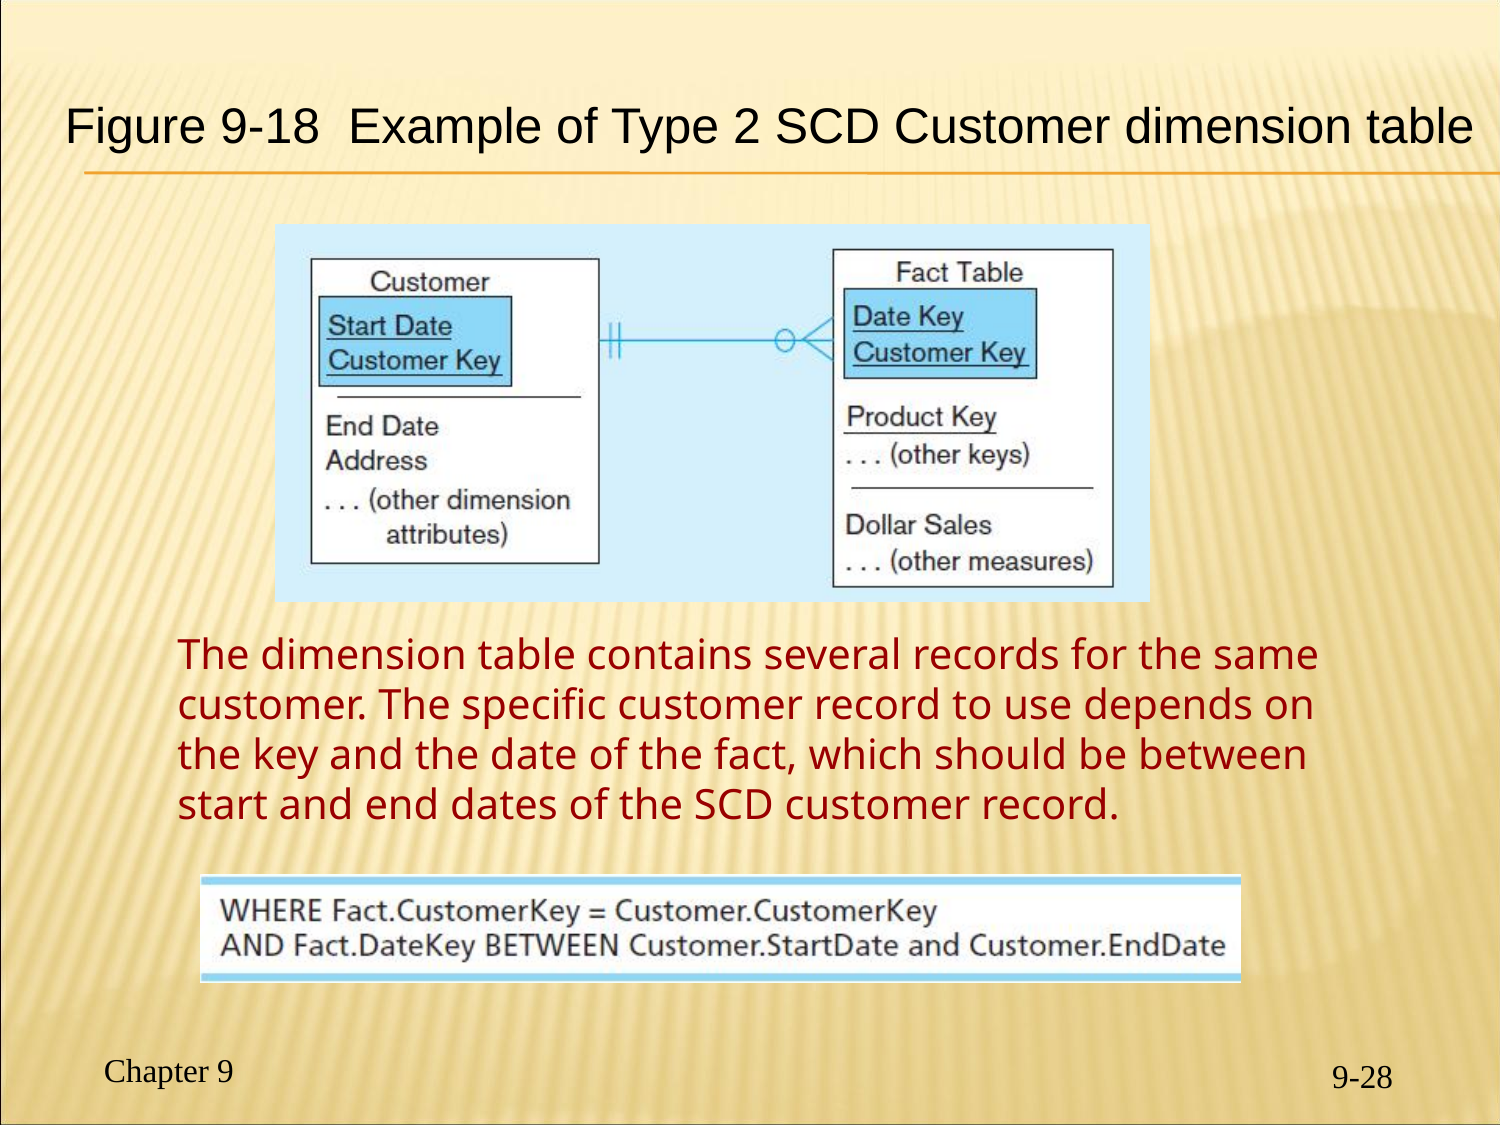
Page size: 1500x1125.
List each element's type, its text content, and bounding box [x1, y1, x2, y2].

picture [0, 0, 1500, 1125]
text_box The dimension table contains several records for the same customer. The specific customer record to use depends on the key and the date of the fact, which should be between start and end dates of the SCD customer record. [162, 620, 1338, 836]
text_box Figure 9-18 Example of Type 2 SCD Customer dimension table [50, 86, 1500, 162]
